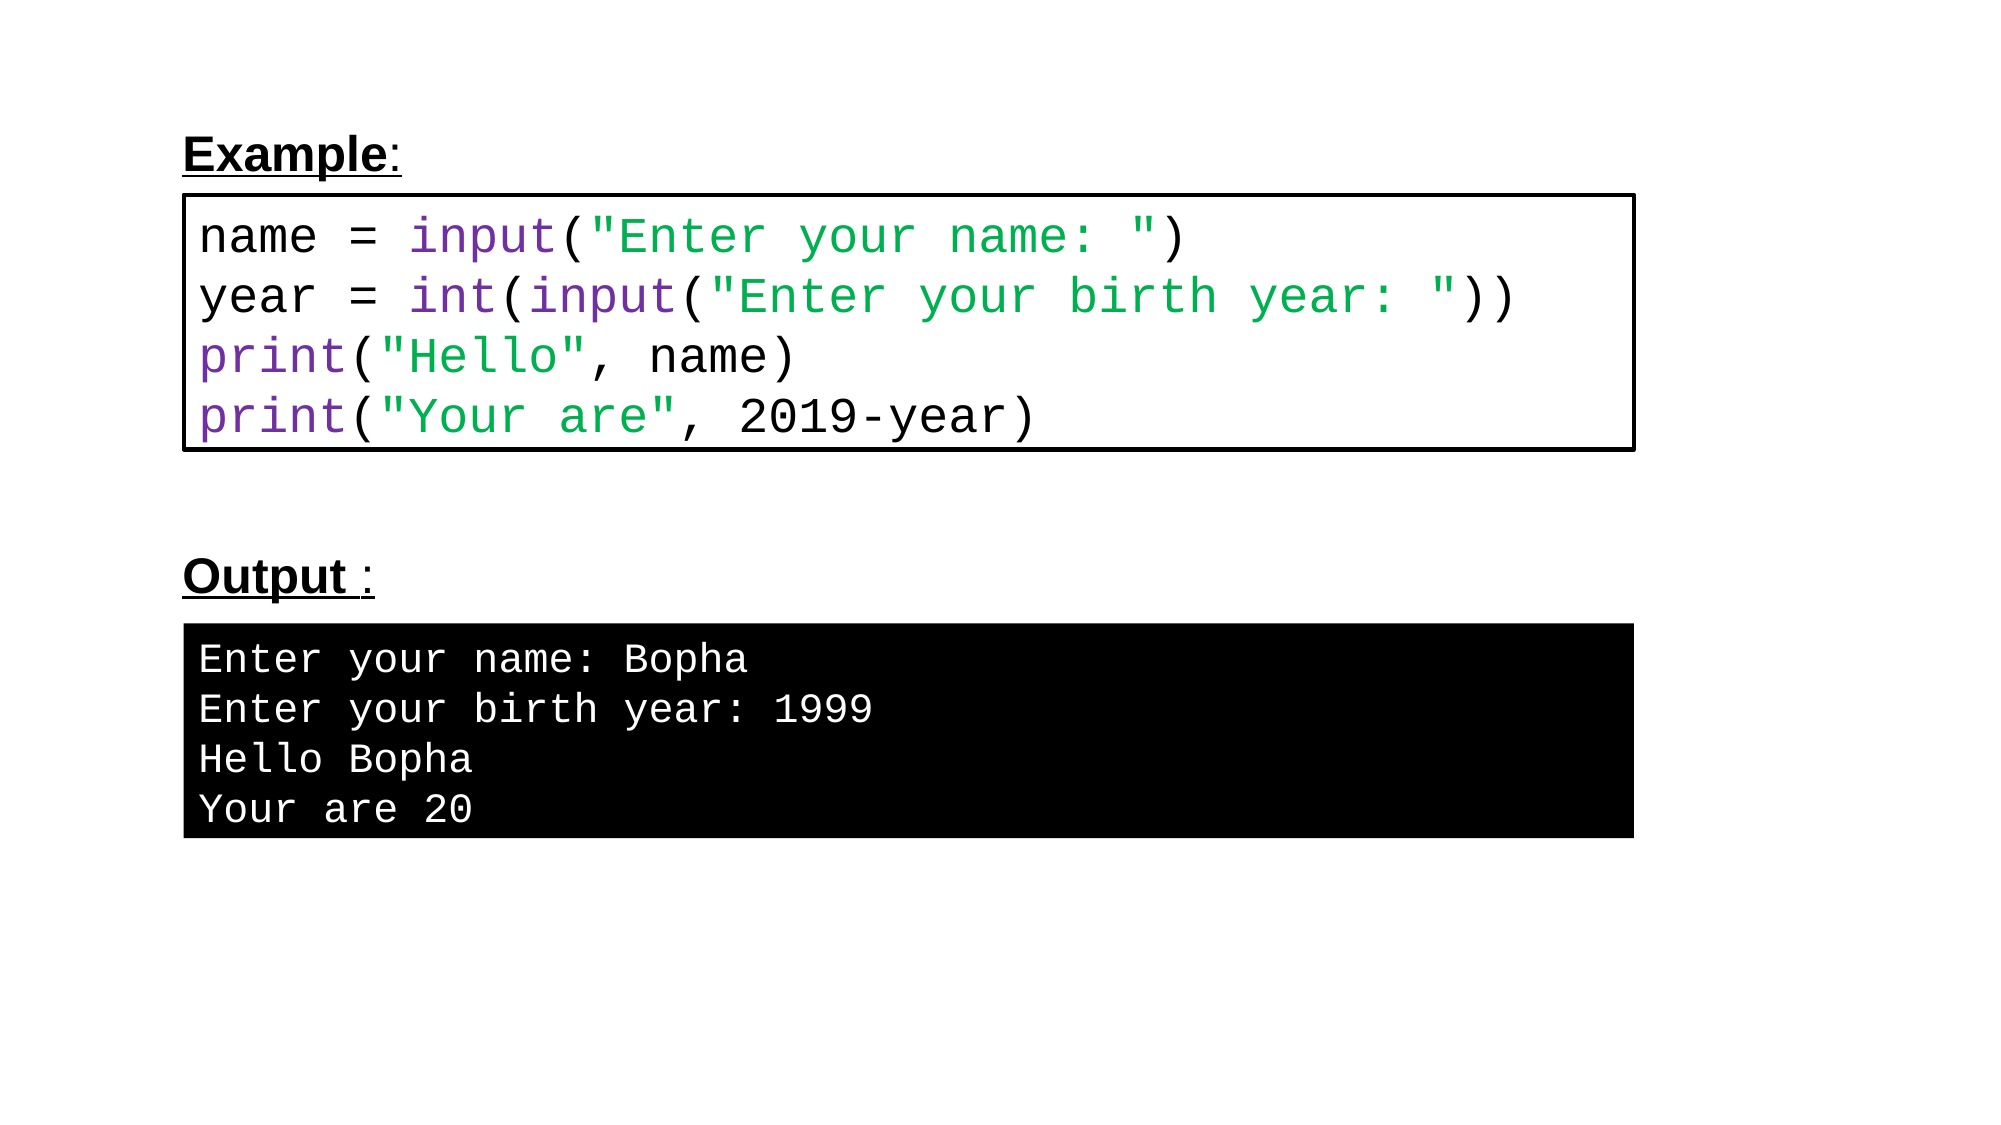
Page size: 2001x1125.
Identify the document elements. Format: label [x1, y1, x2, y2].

text_box [167, 114, 1635, 841]
